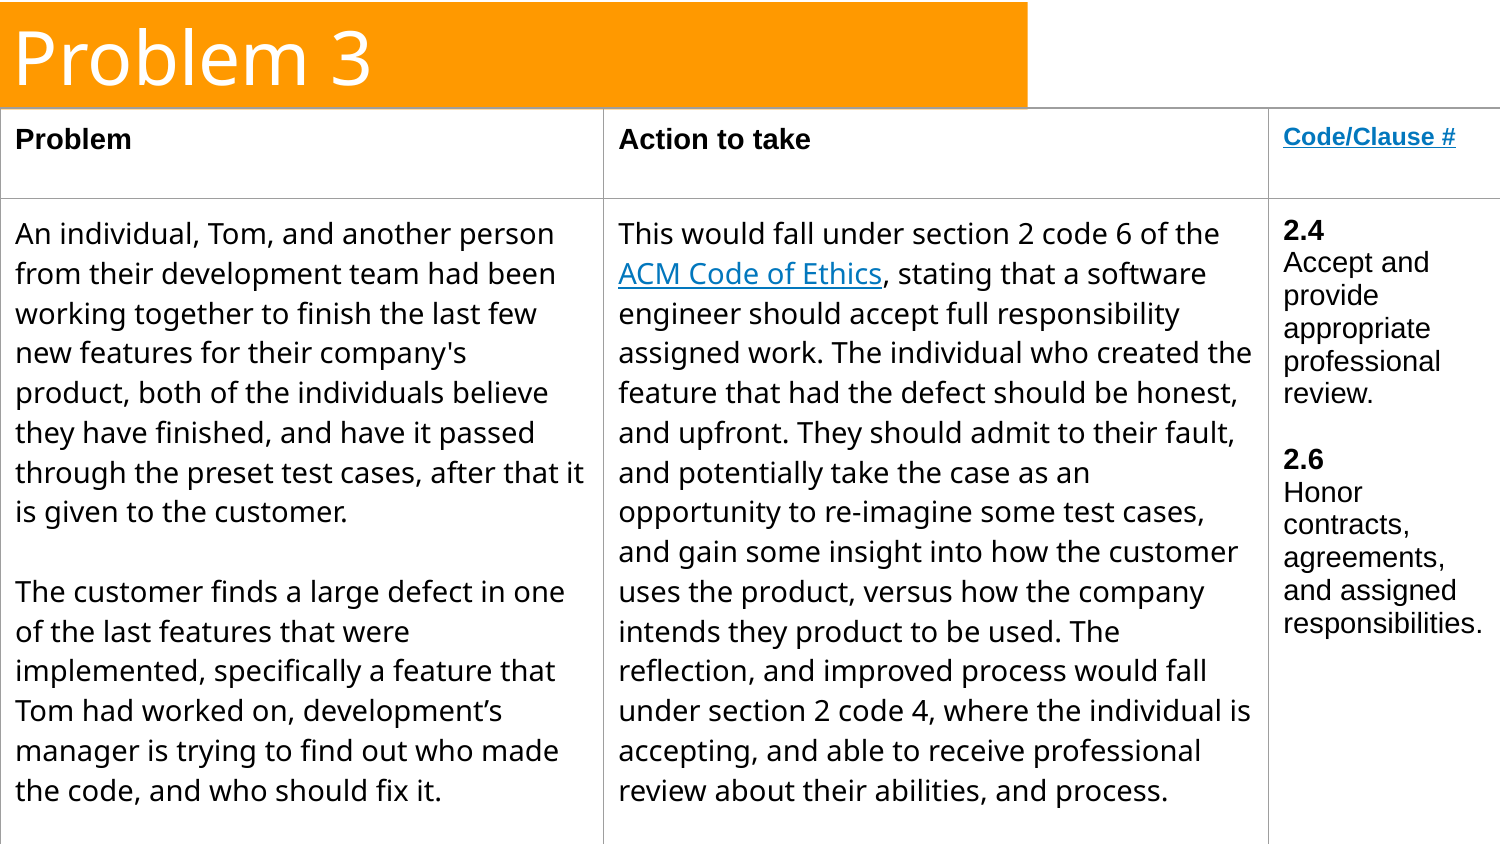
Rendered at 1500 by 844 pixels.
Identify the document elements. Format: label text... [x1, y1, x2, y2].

table_header Action to take [604, 109, 1268, 198]
table_cell An individual, Tom, and another person from their development team had been working together to finish the last few new features for their company's product, both of the individuals believe they have finished, and have it passed through the preset test cases, after that it is given to the customer. The customer finds a large defect in one of the last features that were implemented, specifically a feature that Tom had worked on, development’s manager is trying to find out who made the code, and who should fix it. [1, 199, 603, 844]
table_cell This would fall under section 2 code 6 of the ACM Code of Ethics, stating that a software engineer should accept full responsibility assigned work. The individual who created the feature that had the defect should be honest, and upfront. They should admit to their fault, and potentially take the case as an opportunity to re-imagine some test cases, and gain some insight into how the customer uses the product, versus how the company intends they product to be used. The reflection, and improved process would fall under section 2 code 4, where the individual is accepting, and able to receive professional review about their abilities, and process. [604, 199, 1268, 844]
table_header Code/Clause # [1269, 109, 1500, 198]
table_cell 2.4 Accept and provide appropriate professional review. 2.6 Honor contracts, agreements, and assigned responsibilities. [1269, 199, 1500, 844]
title Problem 3 [0, 2, 1028, 107]
table_header Problem [1, 109, 603, 198]
